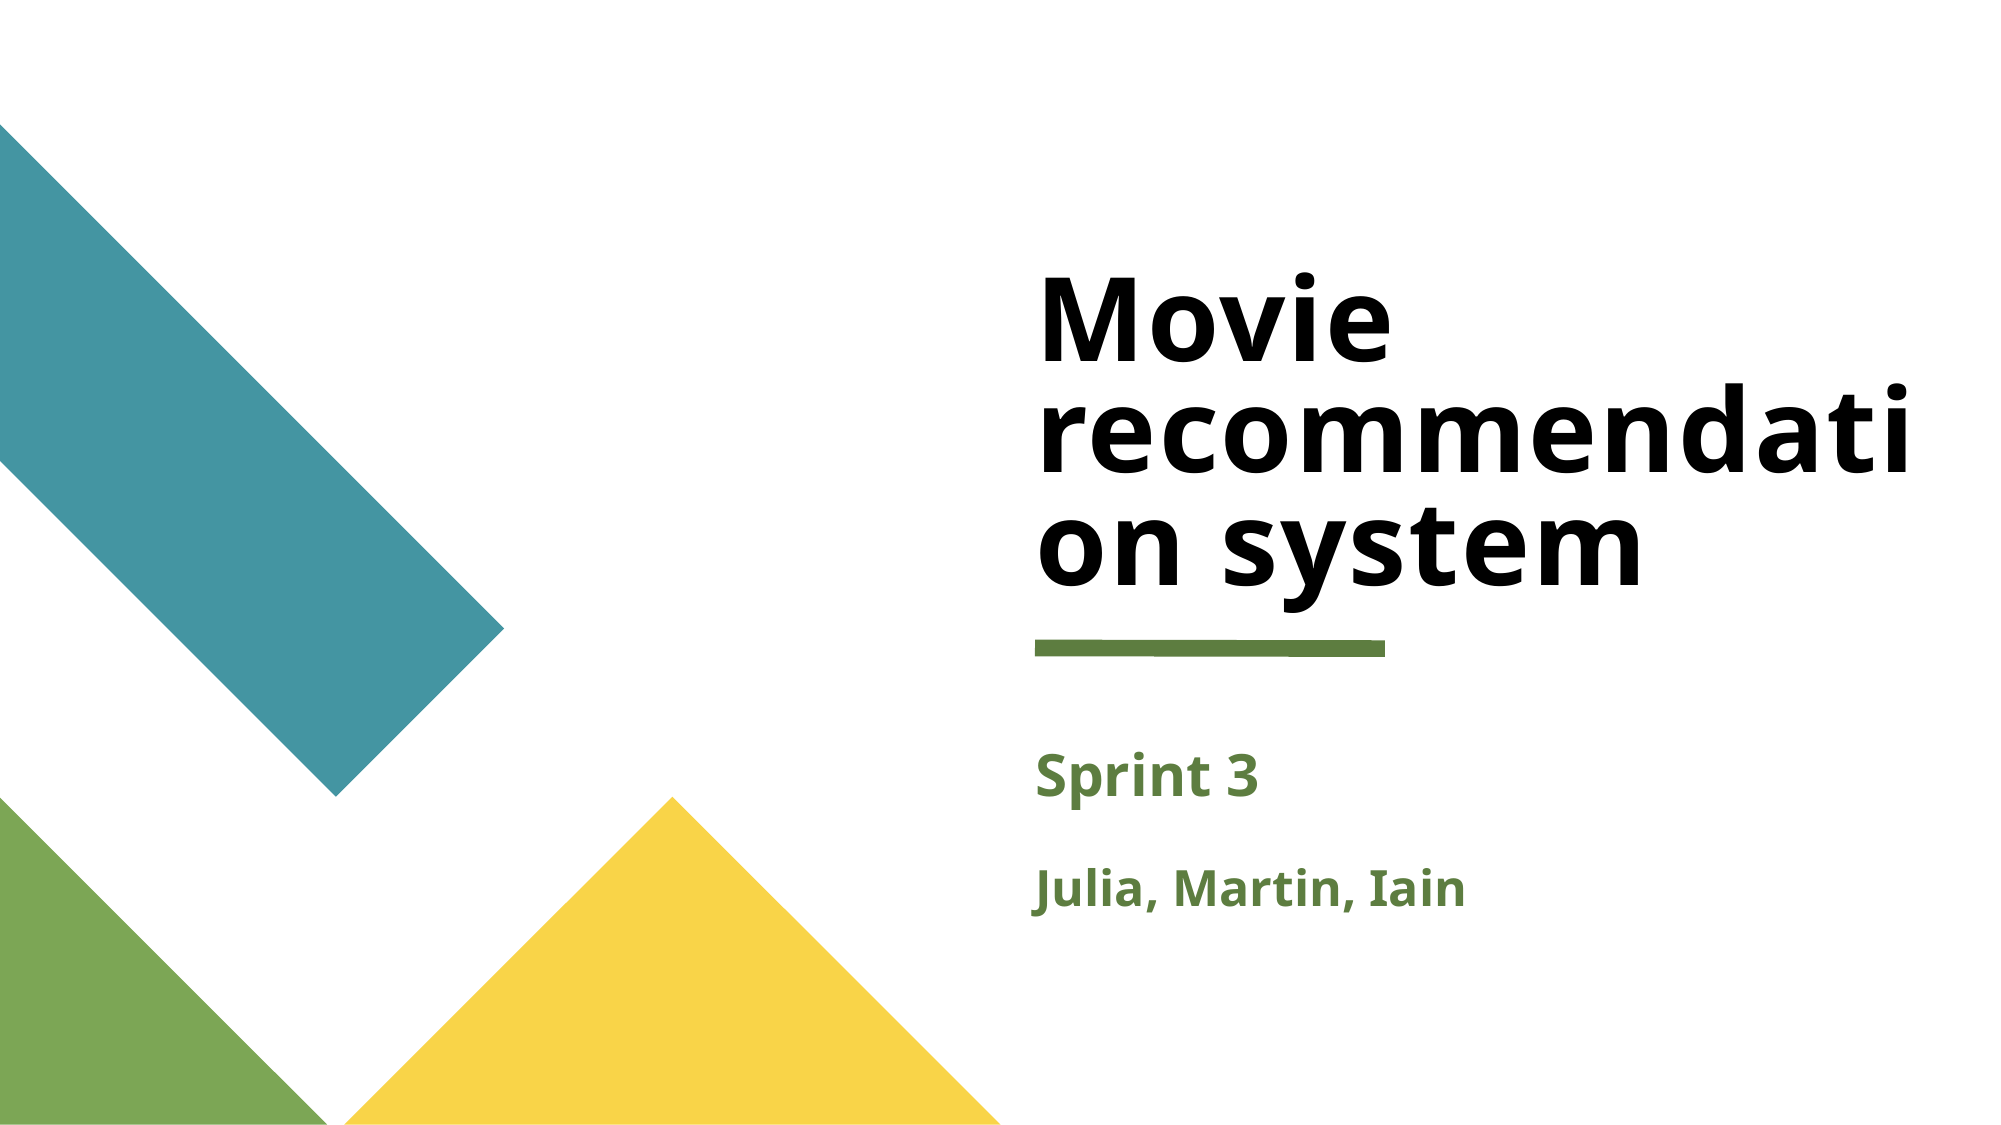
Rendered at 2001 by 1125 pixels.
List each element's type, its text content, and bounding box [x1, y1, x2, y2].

title Movie recommendation system [1035, 67, 1936, 608]
list Sprint 3 Julia, Martin, Iain [1035, 746, 1936, 1017]
